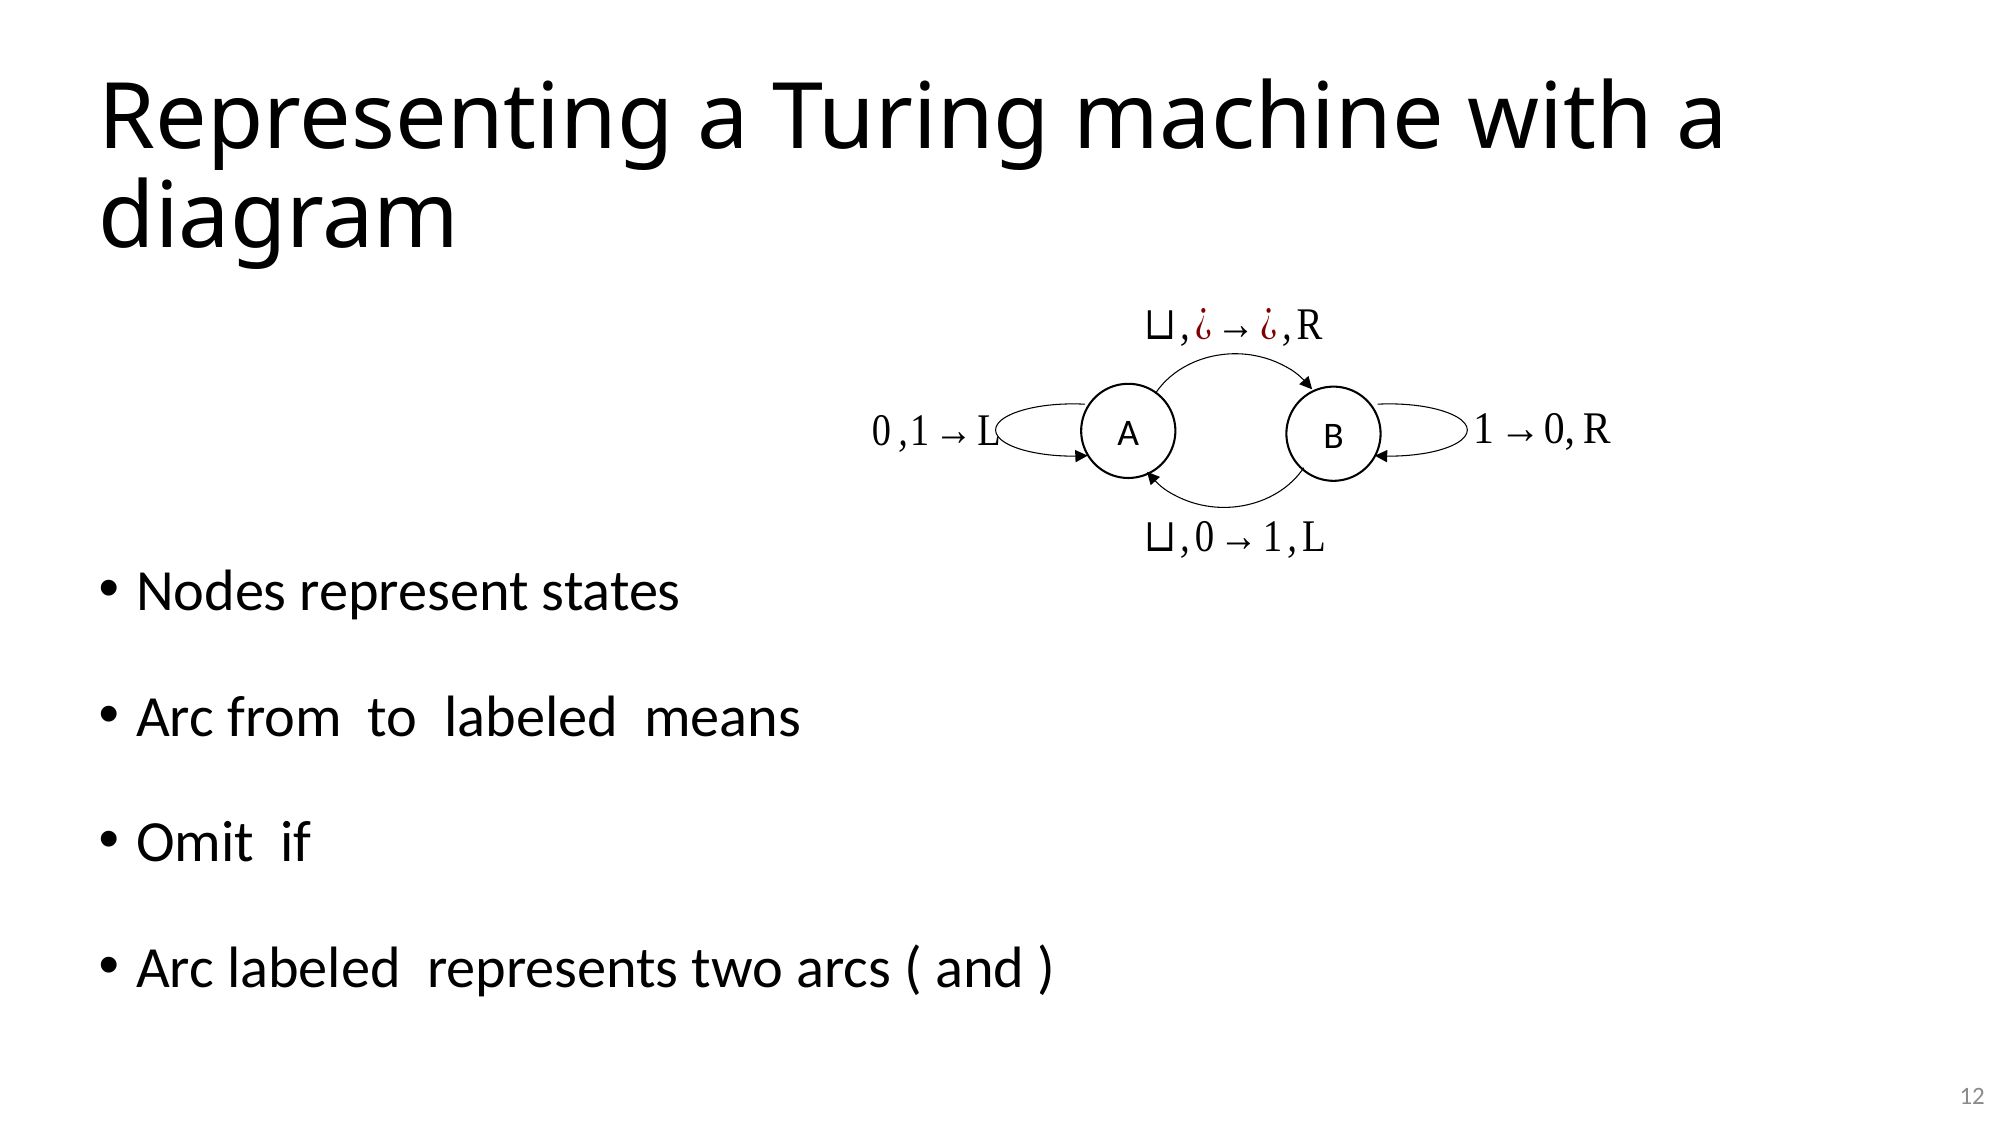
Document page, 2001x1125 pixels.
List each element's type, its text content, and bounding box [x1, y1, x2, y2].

slide_number 12 [1550, 1064, 2000, 1125]
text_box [871, 299, 1629, 563]
title Representing a Turing machine with a diagram [83, 59, 1888, 278]
